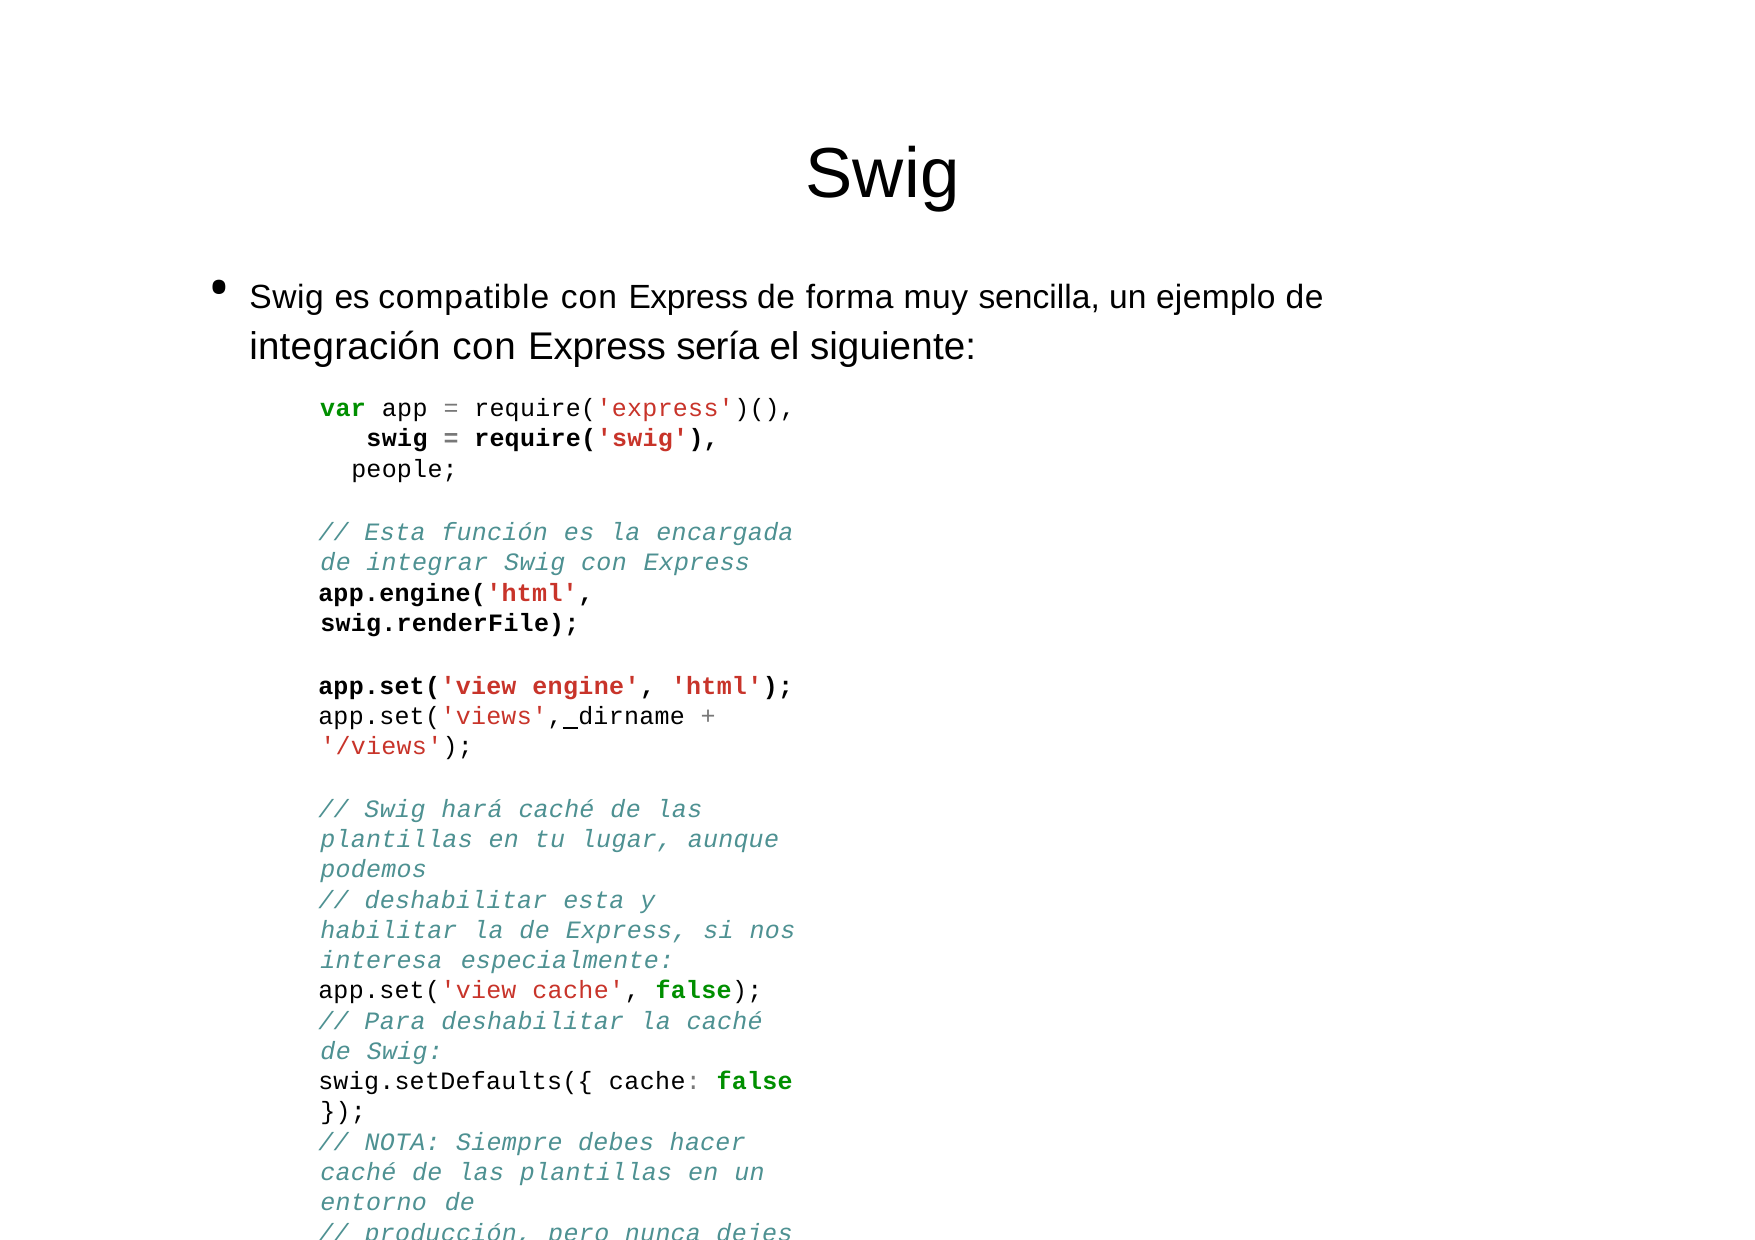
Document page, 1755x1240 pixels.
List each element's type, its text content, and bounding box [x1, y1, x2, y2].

title Swig [790, 124, 964, 334]
text_box var app = require('express')(), swig = require('swig'), people; // Esta función es la encargada de integrar Swig con Express app.engine('html', swig.renderFile); app.set('view engine', 'html'); app.set('views', dirname + '/views'); // Swig hará caché de las plantillas en tu lugar, aunque podemos // deshabilitar esta y habilitar la de Express, si nos interesa especialmente: app.set('view cache', false); // Para deshabilitar la caché de Swig: swig.setDefaults({ cache: false }); // NOTA: Siempre debes hacer caché de las plantillas en un entorno de // producción, pero nunca dejes ambas deshabilitadas app.get('/', function (req, res) { res.render('index', { /* template locals context */ }); }); app.listen(1337); console.log('Application Started on http://localhost:1337/'); [318, 388, 1531, 1240]
text_box Swig es compatible con Express de forma muy sencilla, un ejemplo de integración con Express sería el siguiente: [206, 249, 1528, 367]
